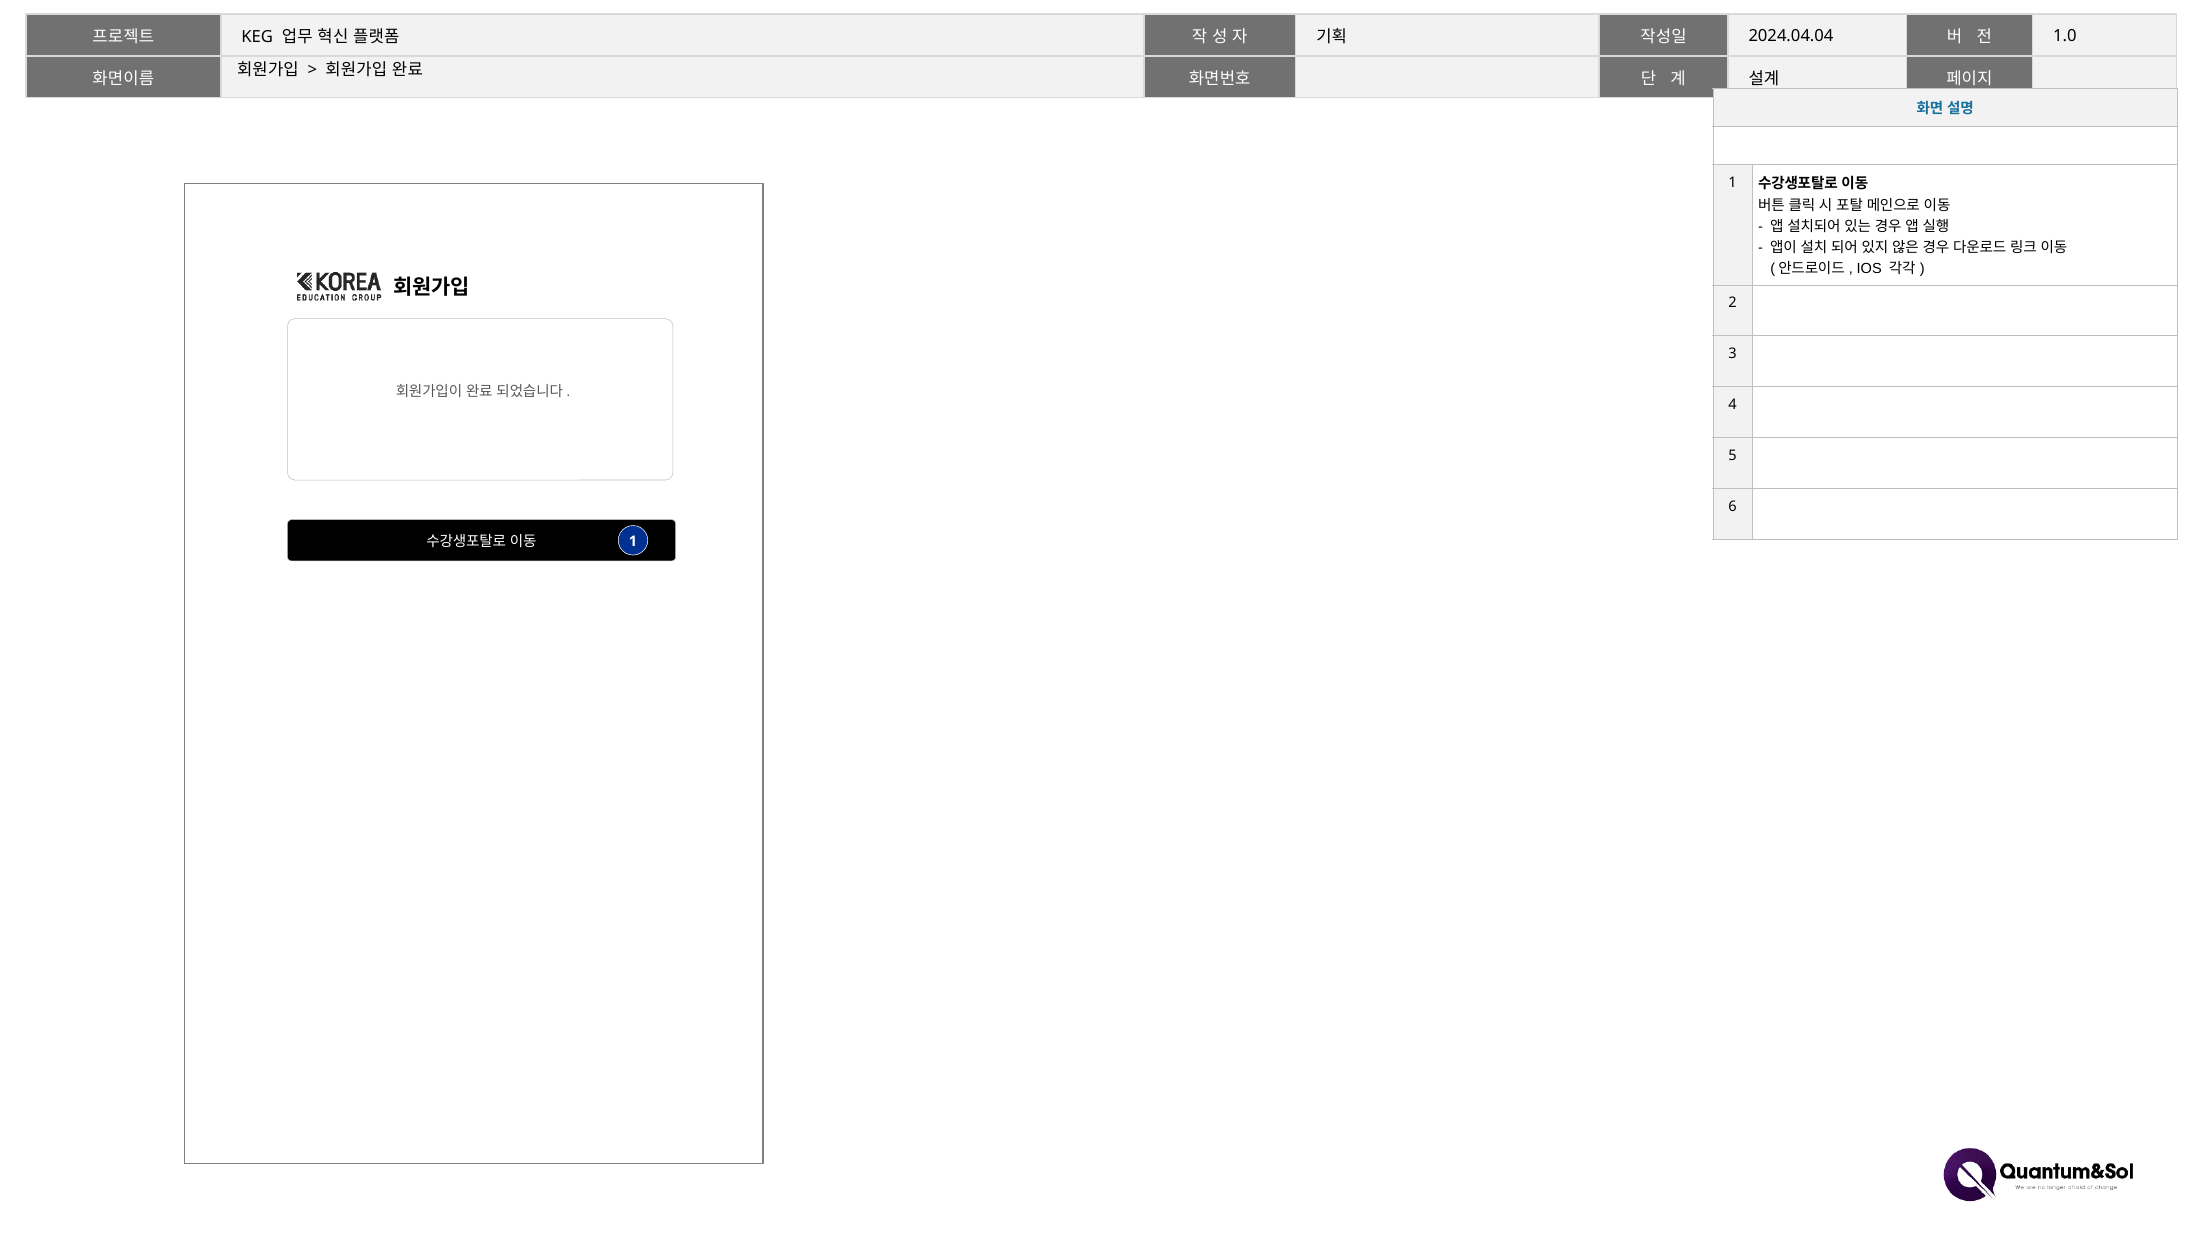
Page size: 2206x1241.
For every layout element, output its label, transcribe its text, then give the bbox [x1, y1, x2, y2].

table_cell [1753, 286, 2177, 335]
text_box 1 [618, 525, 648, 556]
table_cell 2 [1714, 286, 1752, 335]
picture [294, 270, 384, 305]
text_box 회원가입이 완료 되었습니다. [287, 318, 673, 481]
table_header 화면 설명 [1714, 89, 2177, 126]
table_cell 5 [1714, 438, 1752, 488]
table_cell 4 [1714, 387, 1752, 437]
table_cell 3 [1714, 336, 1752, 386]
text_box 수강생포탈로 이동 [287, 519, 676, 561]
picture [1941, 1146, 2137, 1202]
table_cell [1753, 336, 2177, 386]
table_cell [1753, 489, 2177, 539]
text_box 회원가입 [392, 265, 629, 308]
table_cell 1 [1714, 165, 1752, 285]
table_cell [1714, 127, 2177, 164]
title 회원가입 > 회원가입 완료 [220, 56, 799, 81]
table_cell 6 [1714, 489, 1752, 539]
table_cell 수강생포탈로 이동 버튼 클릭 시 포탈 메인으로 이동 - 앱 설치되어 있는 경우 앱 실행 - 앱이 설치 되어 있지 않은 경우 다운로드 링크 이동 (안드로이드, IOS 각각) [1753, 165, 2177, 285]
table_cell [1753, 387, 2177, 437]
table_cell [1753, 438, 2177, 488]
